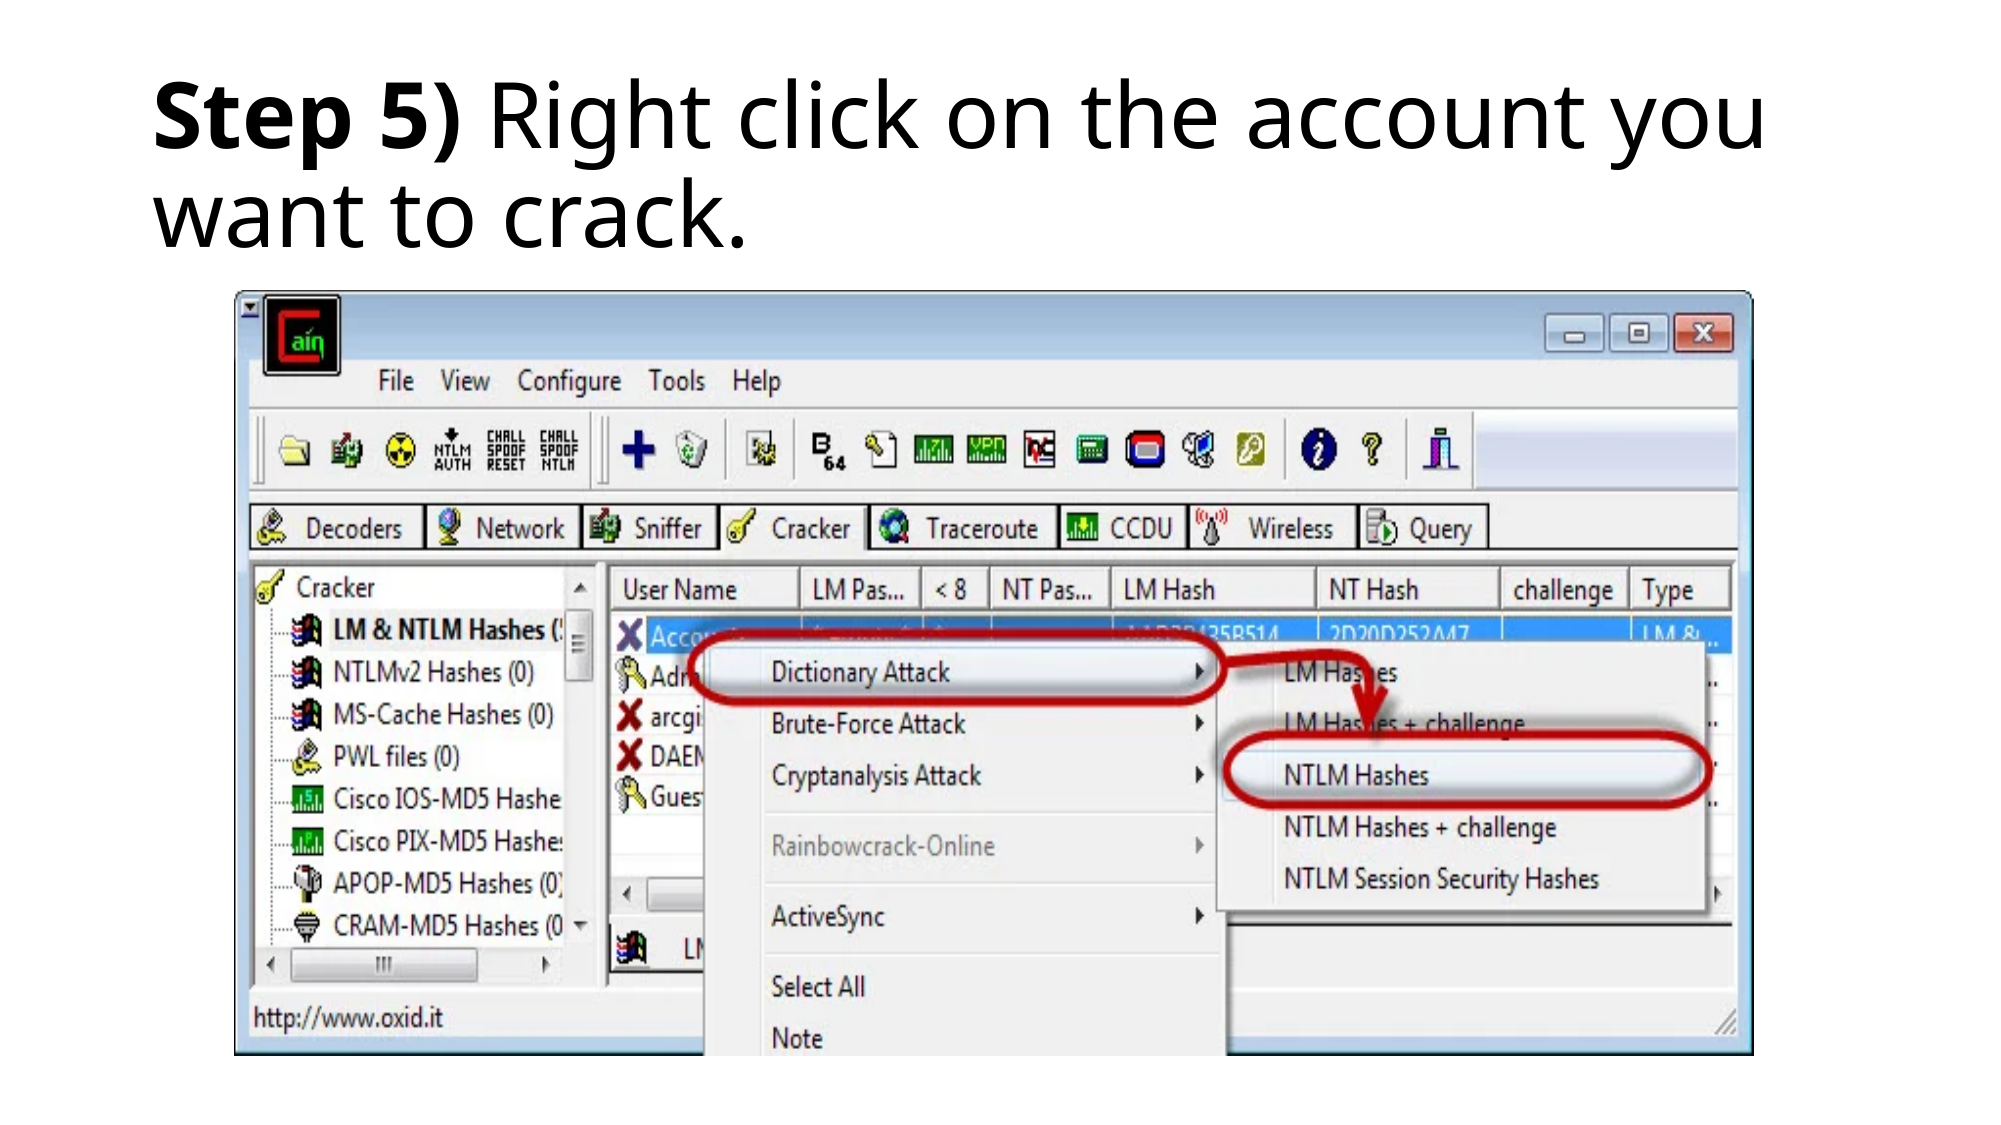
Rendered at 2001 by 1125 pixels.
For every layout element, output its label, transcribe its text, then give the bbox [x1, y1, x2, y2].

title Step 5) Right click on the account you want to crack. [137, 59, 1863, 278]
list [234, 290, 1754, 1056]
